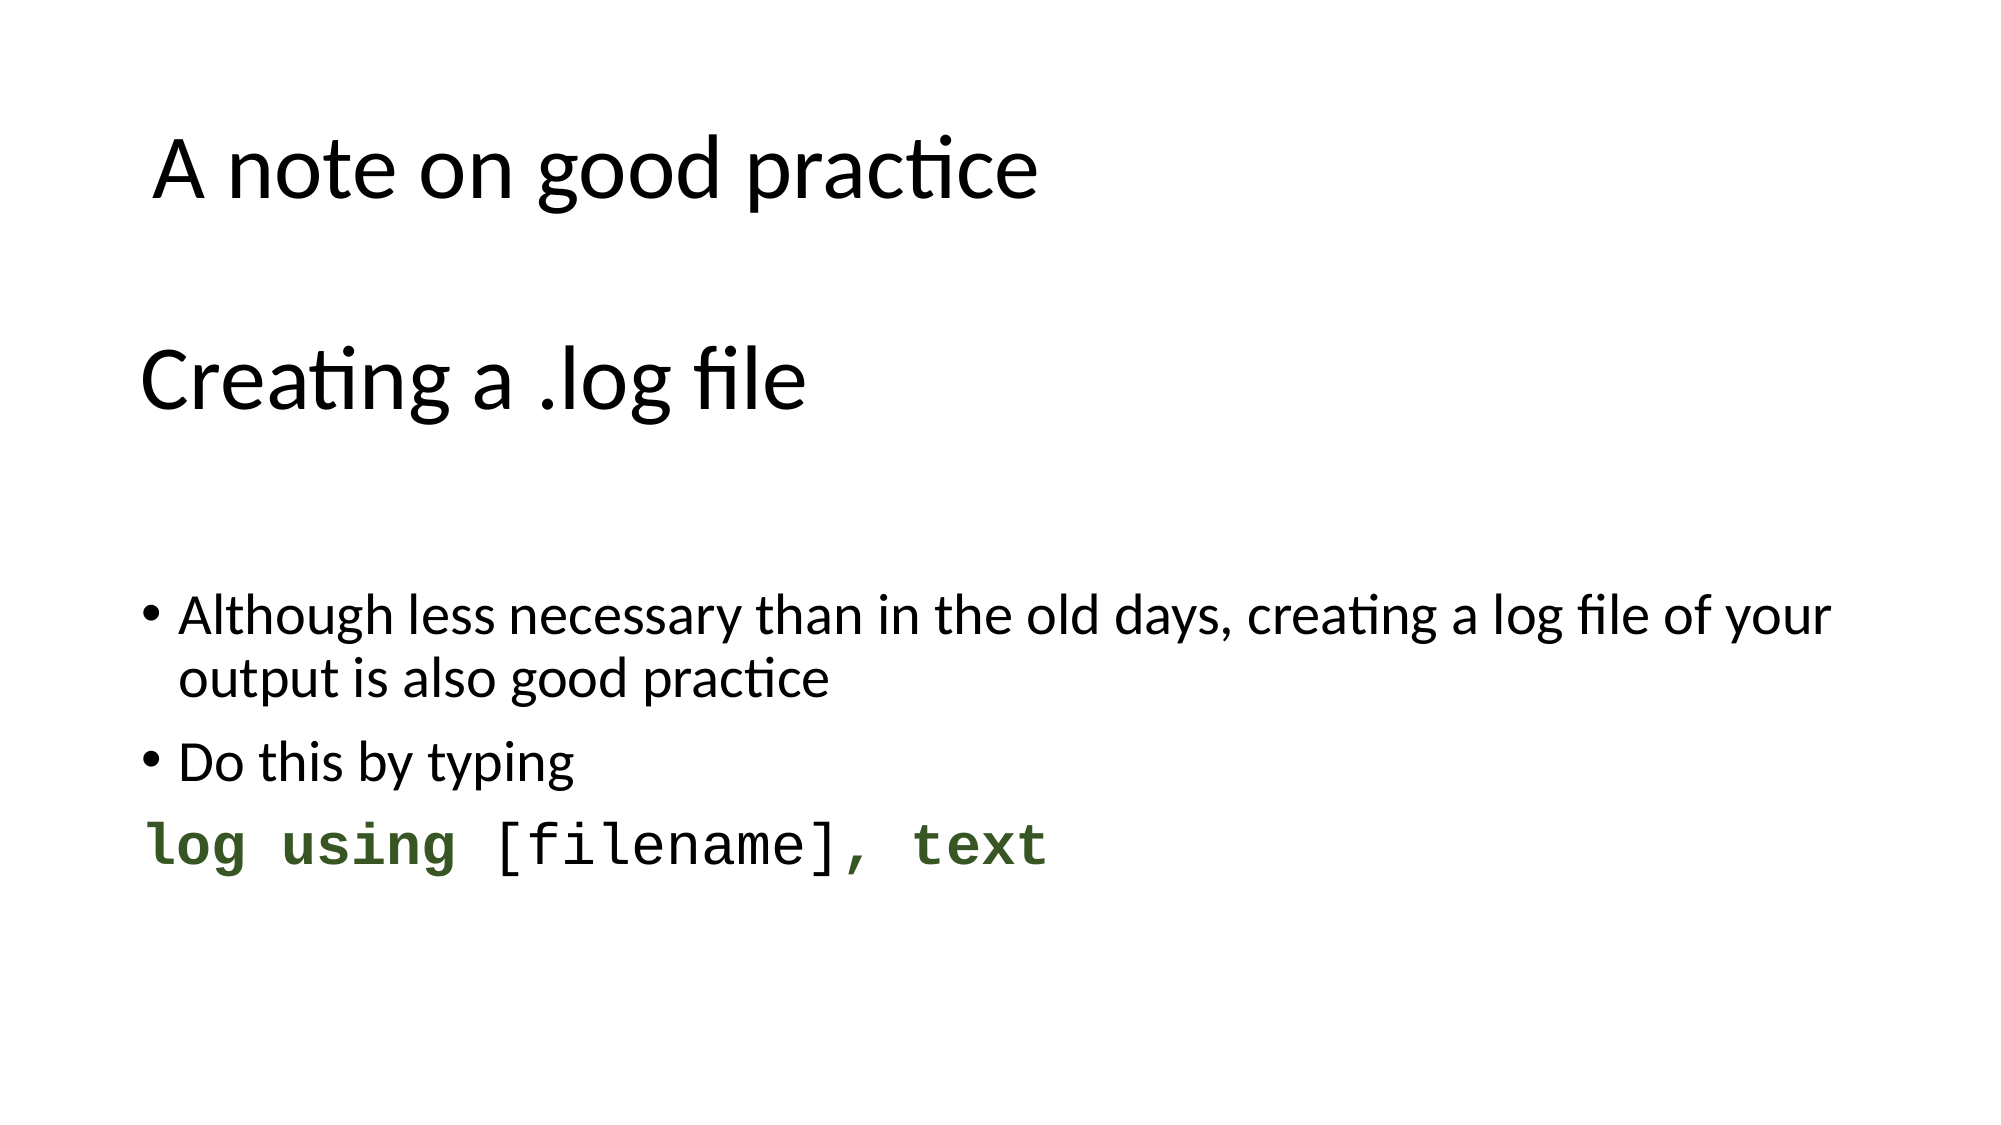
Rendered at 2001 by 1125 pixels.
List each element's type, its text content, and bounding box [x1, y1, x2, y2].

title A note on good practice [137, 59, 1863, 278]
list Although less necessary than in the old days, creating a log file of your output is also good practice Do this by typing log using [filename], text [125, 576, 1851, 927]
text_box Creating a .log file [125, 316, 1851, 443]
